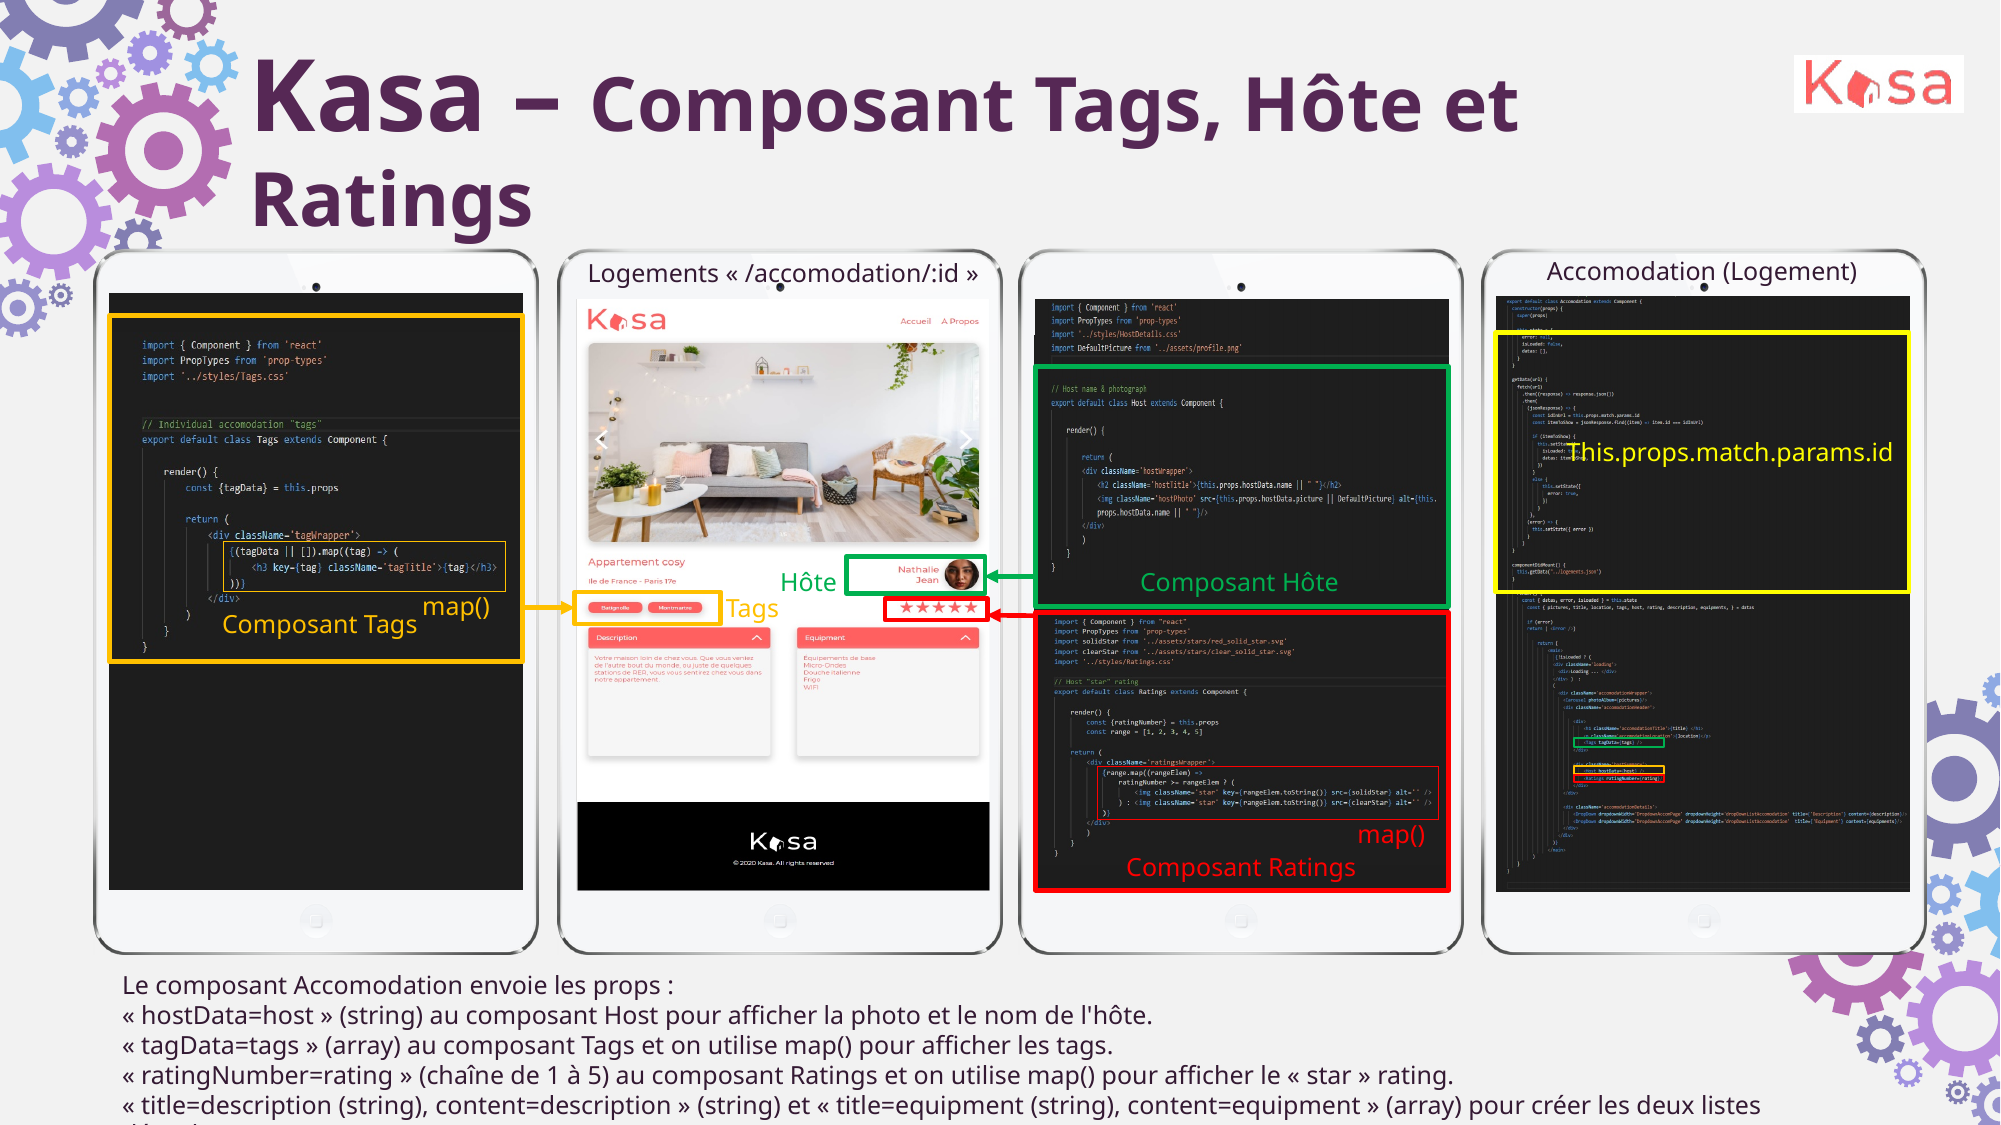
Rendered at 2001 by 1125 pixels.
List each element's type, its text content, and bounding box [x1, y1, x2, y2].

picture [1481, 248, 1927, 955]
text_box Le composant Accomodation envoie les props : « hostData=host » (string) au composant Host pour afficher la photo et le nom de l'hôte. « tagData=tags » (array) au composant Tags et on utilise map() pour afficher les tags. « ratingNumber=rating » (chaîne de 1 à 5) au composant Ratings et on utilise map() pour afficher le « star » rating. « title=description (string), content=description » (string) et « title=equipment (string), content=equipment » (array) pour créer les deux listes déroulantes... [107, 961, 1795, 1125]
picture [557, 248, 1003, 955]
picture [1794, 55, 1964, 113]
picture [93, 248, 539, 955]
picture [1018, 248, 1464, 955]
text_box Kasa – Composant Tags, Hôte et Ratings [235, 23, 1776, 249]
